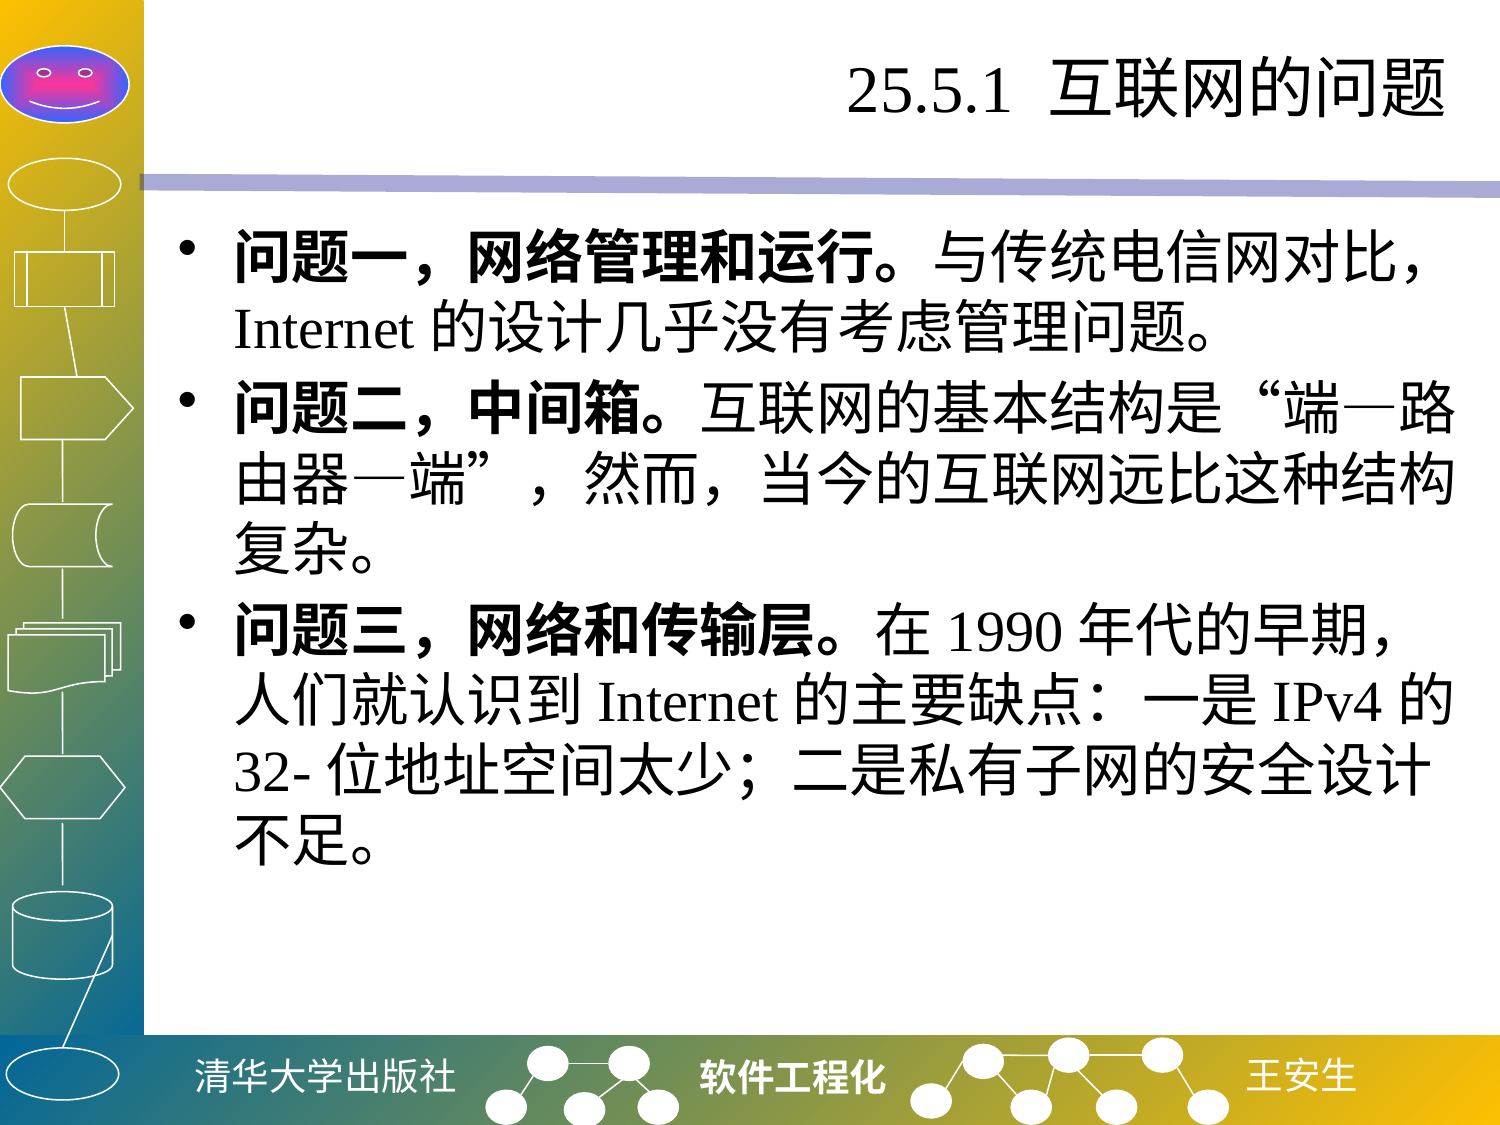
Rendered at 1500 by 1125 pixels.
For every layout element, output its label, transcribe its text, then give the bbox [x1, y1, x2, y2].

list 问题一，网络管理和运行。与传统电信网对比，Internet的设计几乎没有考虑管理问题。 问题二，中间箱。互联网的基本结构是“端—路由器—端”，然而，当今的互联网远比这种结构复杂。 问题三，网络和传输层。在1990年代的早期，人们就认识到Internet的主要缺点：一是IPv4的32-位地址空间太少；二是私有子网的安全设计不足。 [162, 212, 1476, 1017]
title 25.5.1 互联网的问题 [187, 24, 1463, 147]
